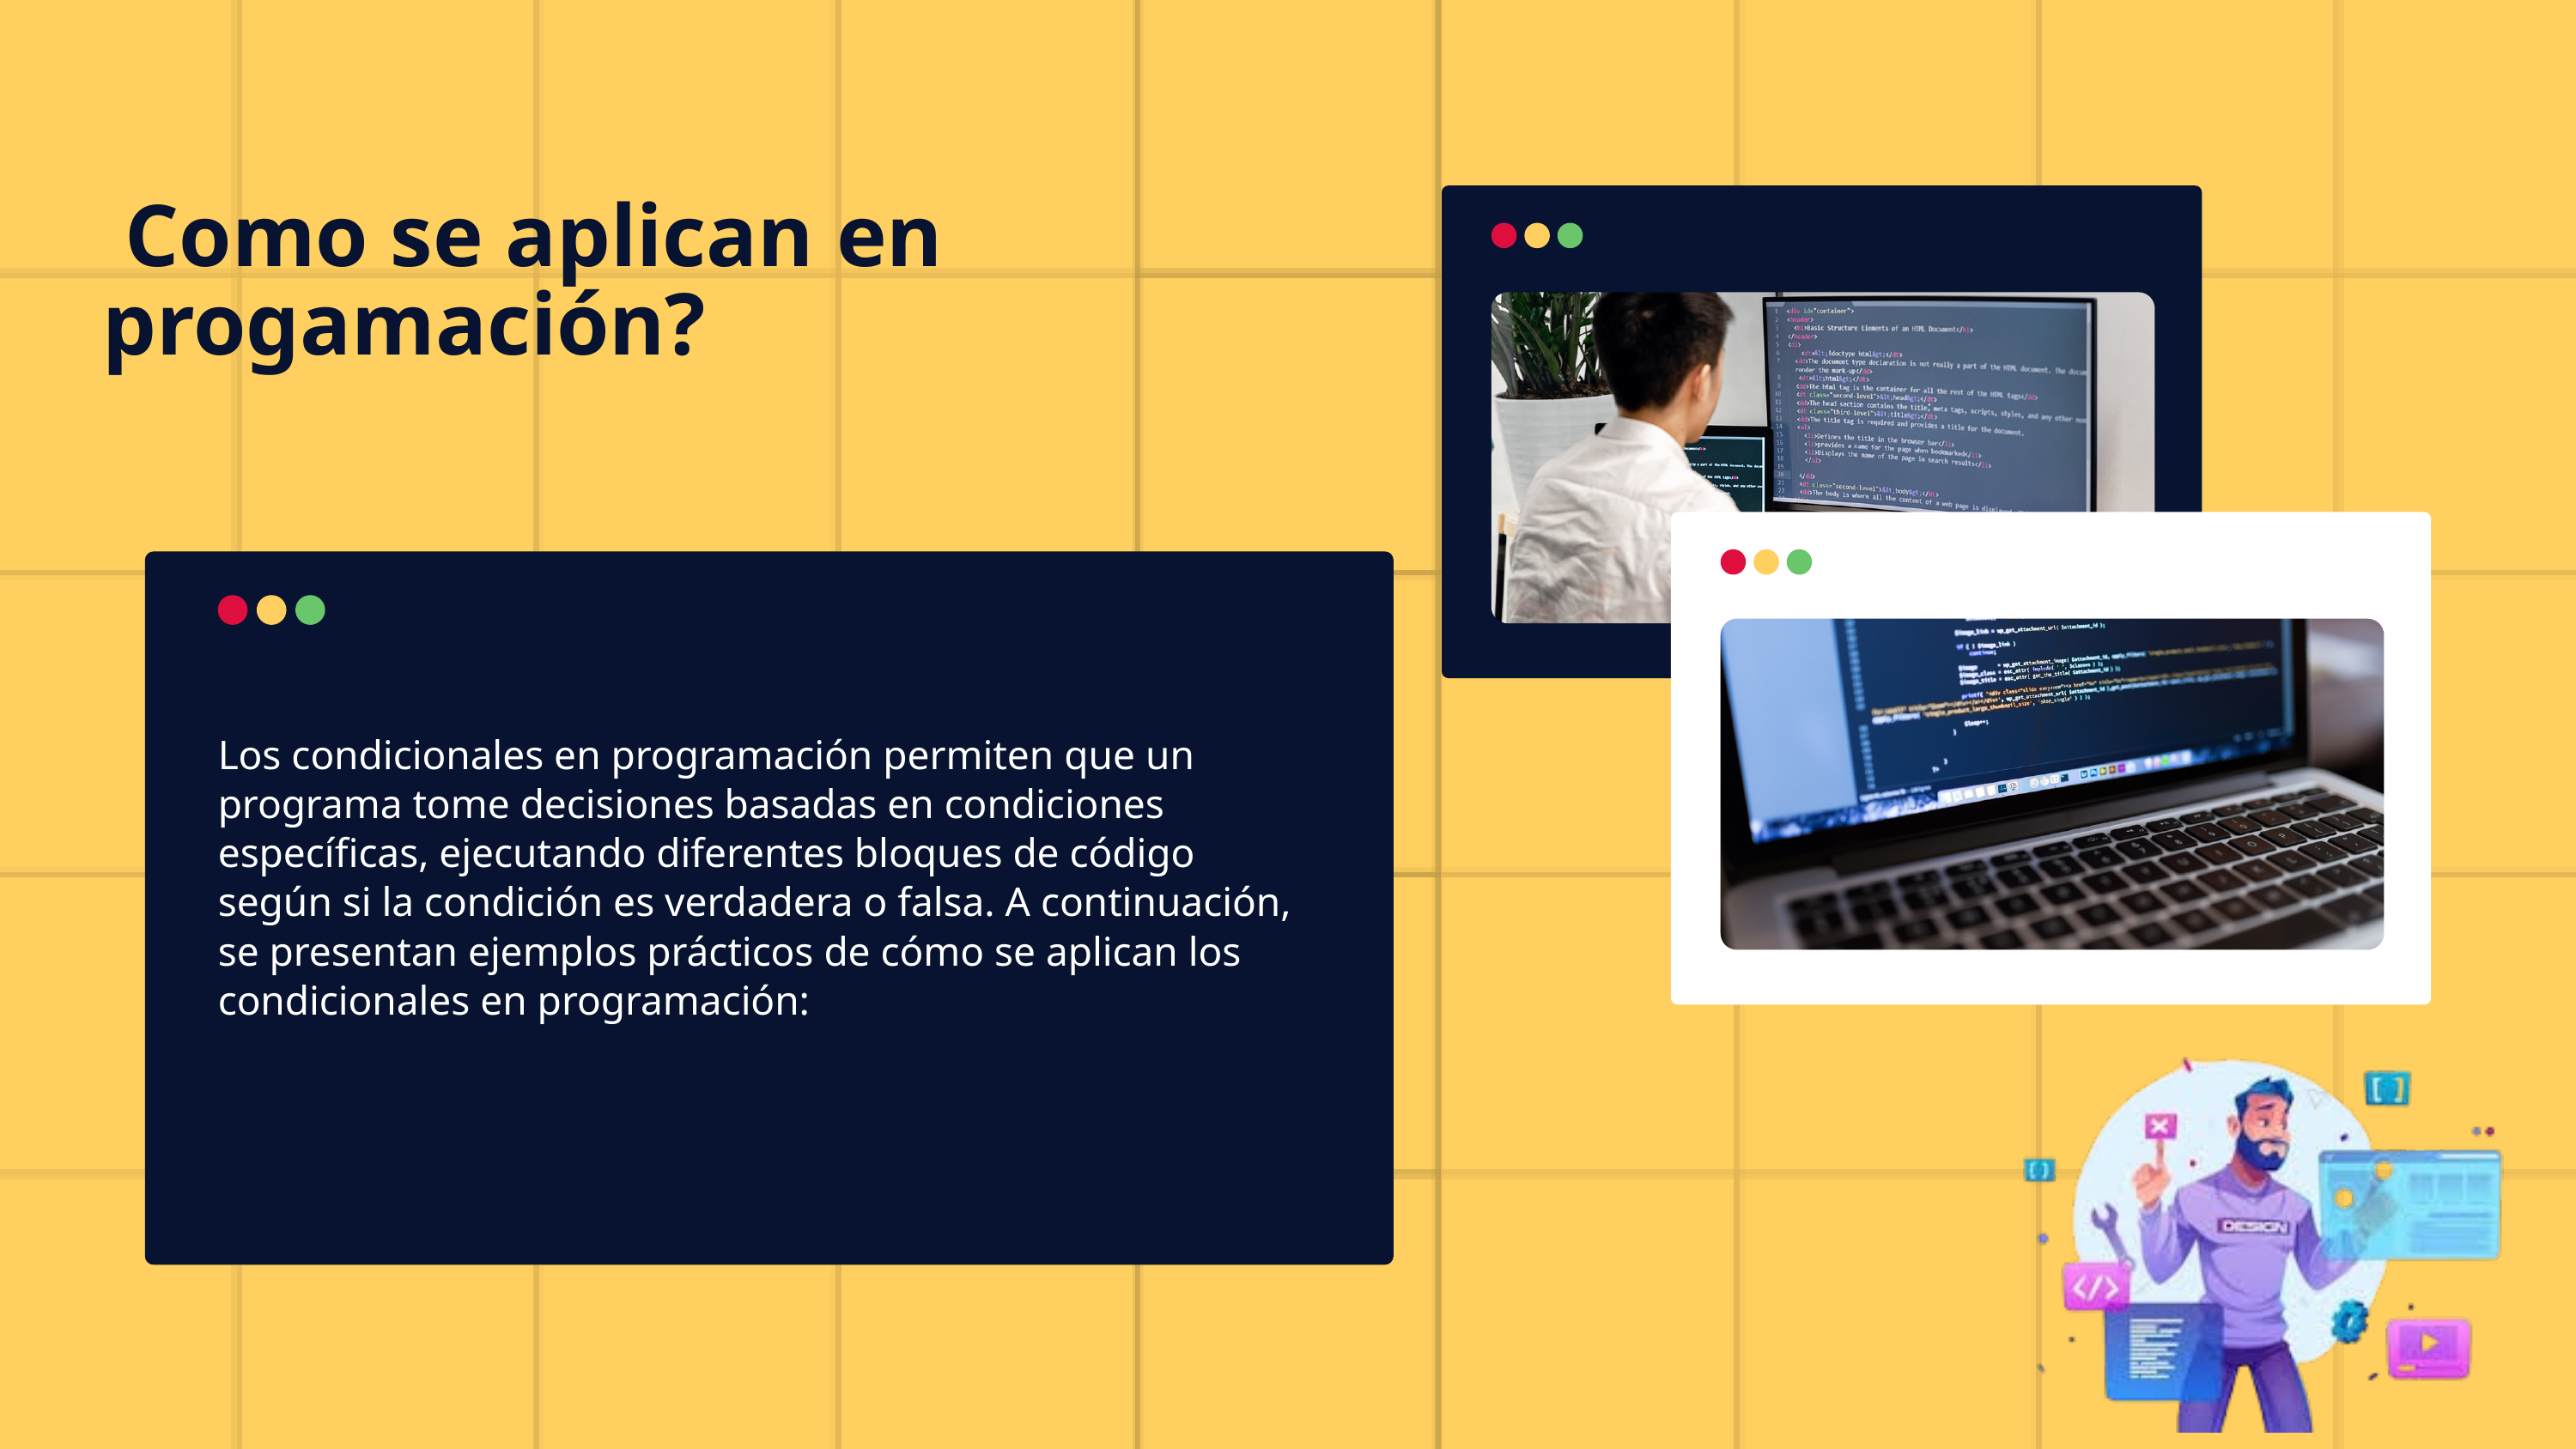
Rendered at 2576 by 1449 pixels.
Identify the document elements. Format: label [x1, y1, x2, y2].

text_box [256, 594, 287, 626]
text_box [295, 594, 325, 626]
text_box [1786, 549, 1813, 575]
text_box [1491, 292, 2155, 624]
text_box [1753, 549, 1780, 575]
text_box [217, 594, 248, 626]
text_box [1670, 512, 2432, 1005]
text_box [1557, 222, 1583, 249]
text_box [144, 551, 1394, 1265]
text_box [1441, 185, 2202, 679]
text_box [1720, 549, 1747, 575]
text_box [1491, 222, 1517, 249]
text_box [1524, 222, 1551, 249]
text_box [0, 0, 2576, 1449]
text_box [1720, 618, 2385, 950]
